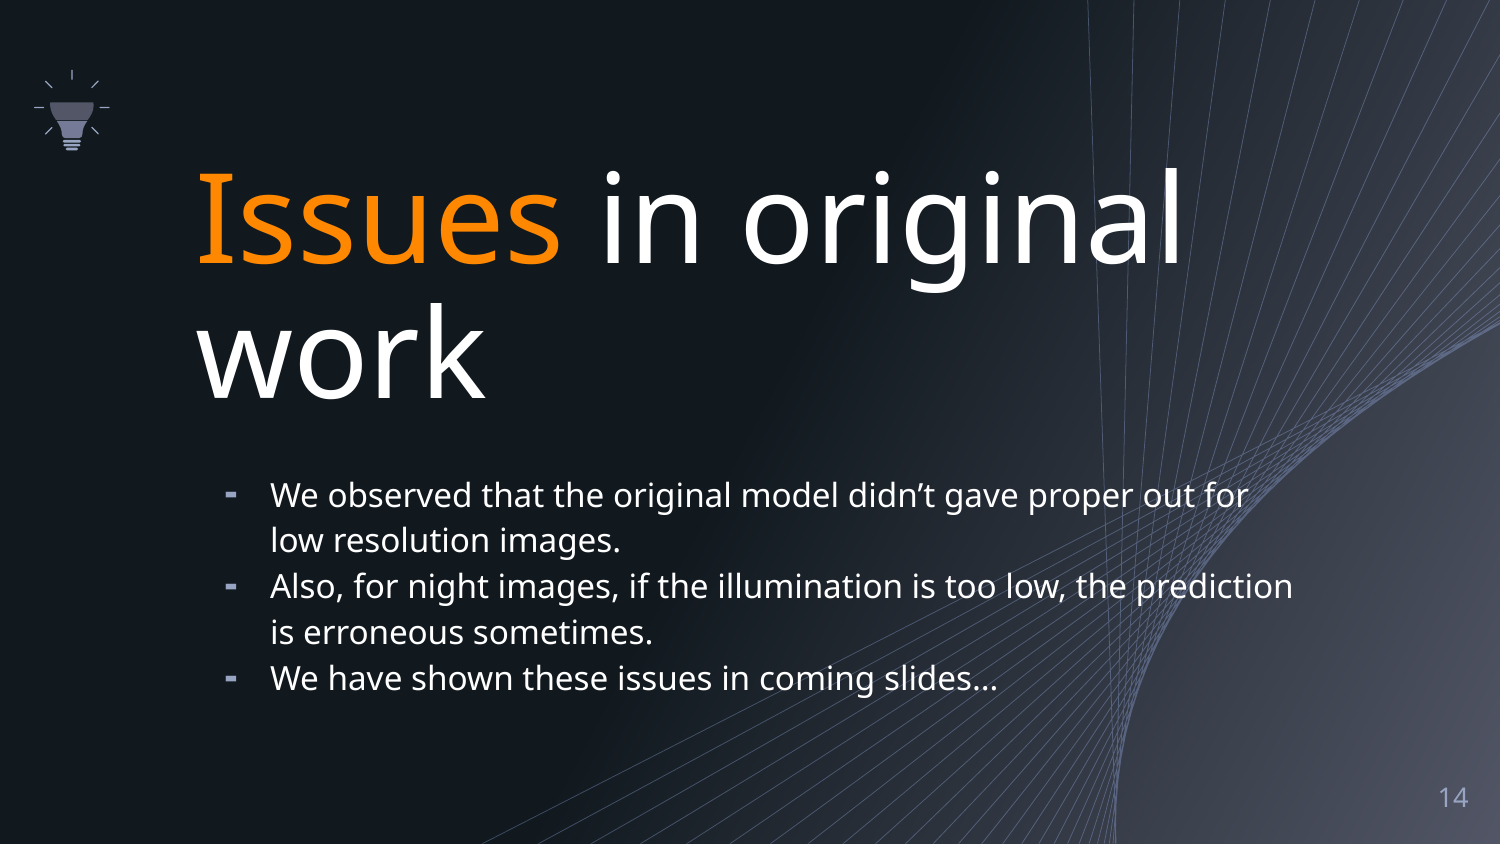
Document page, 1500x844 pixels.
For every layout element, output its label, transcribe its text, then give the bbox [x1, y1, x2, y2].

title Issues in original work [195, 168, 1305, 426]
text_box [33, 69, 110, 151]
slide_number 14 [1378, 766, 1469, 832]
list We observed that the original model didn’t gave proper out for low resolution images. Also, for night images, if the illumination is too low, the prediction is erroneous sometimes. We have shown these issues in coming slides… [195, 467, 1305, 725]
